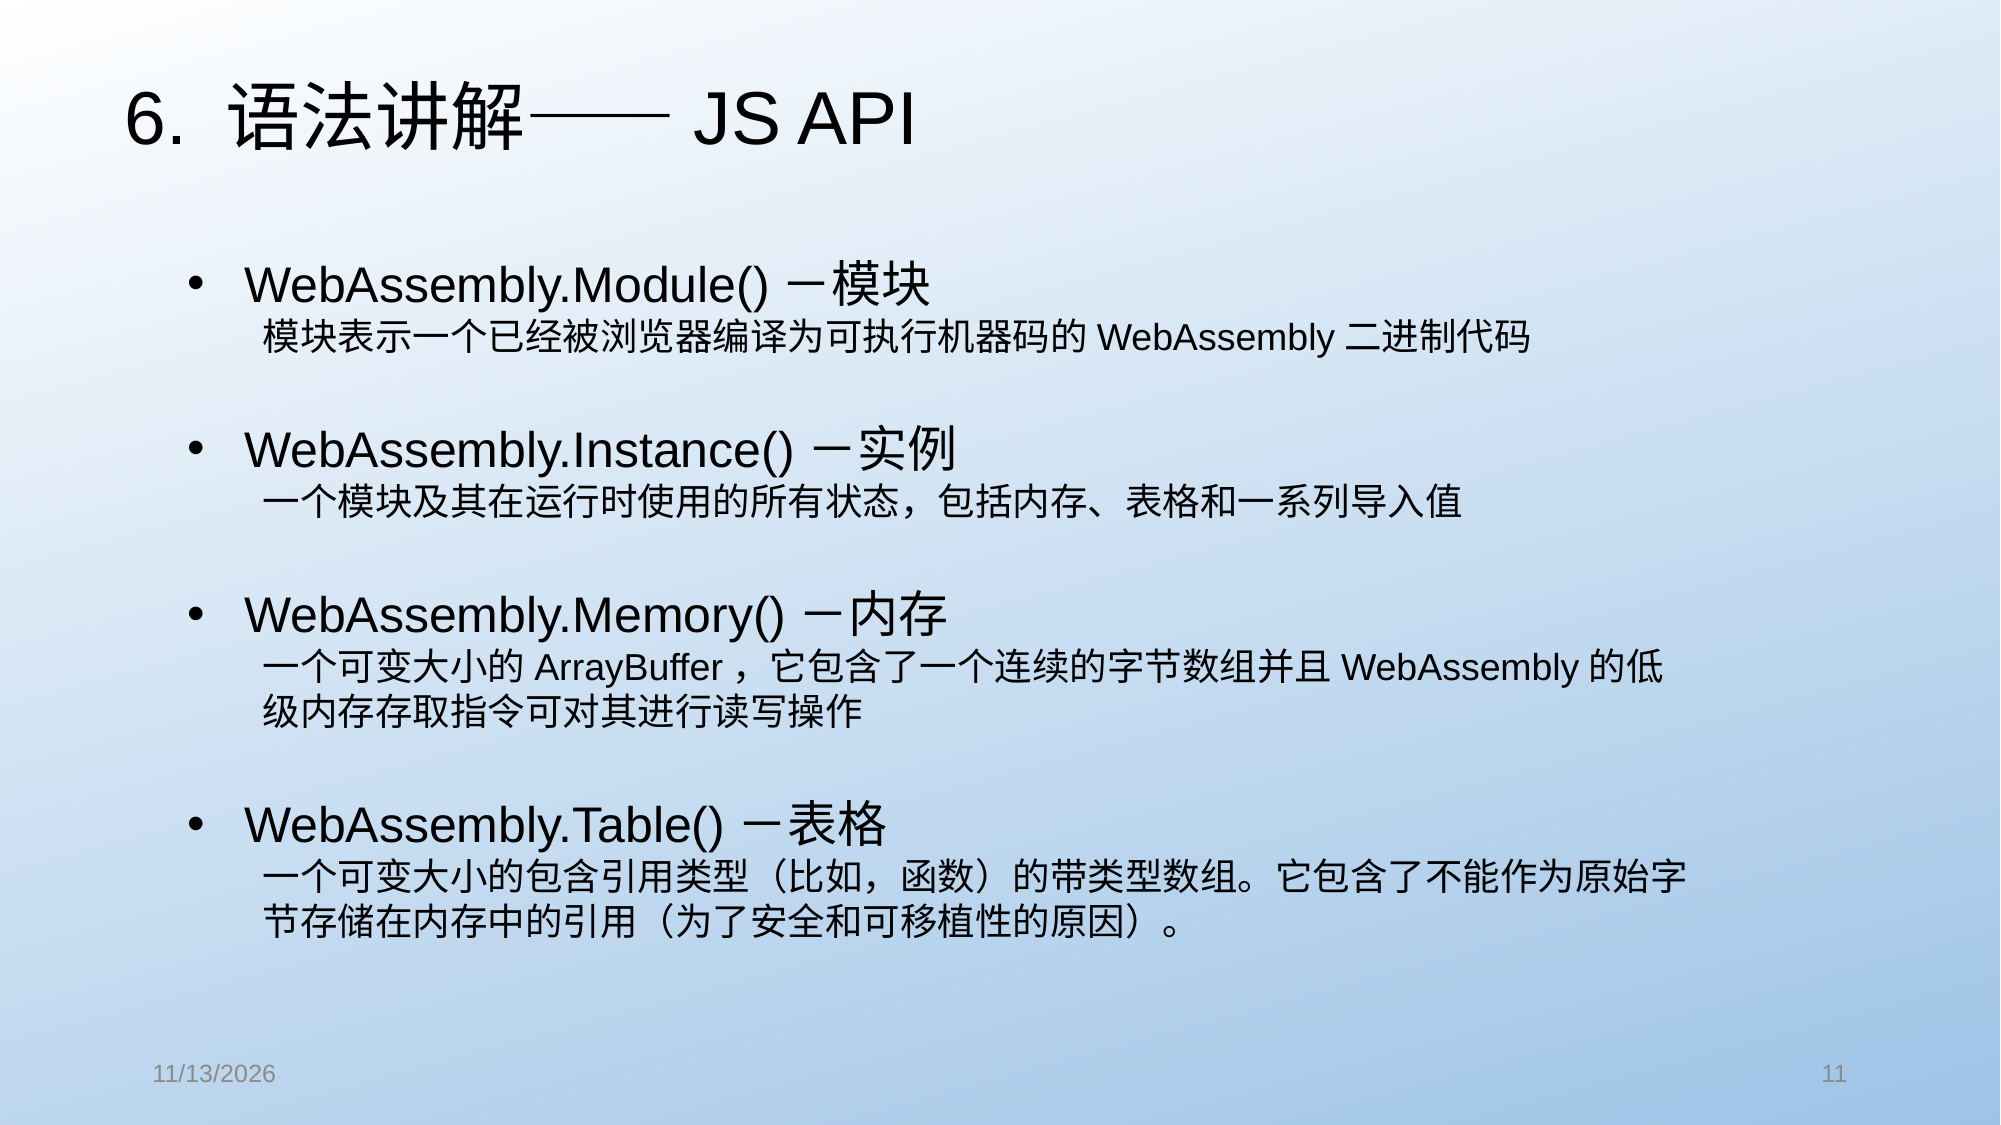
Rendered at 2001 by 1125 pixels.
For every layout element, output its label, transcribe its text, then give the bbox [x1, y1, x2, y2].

text_box 6. 语法讲解——JS API [109, 62, 1148, 168]
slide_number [137, 1042, 588, 1103]
slide_number 11 [1412, 1042, 1863, 1103]
text_box WebAssembly.Module()－模块 模块表示一个已经被浏览器编译为可执行机器码的WebAssembly二进制代码 WebAssembly.Instance()－实例 一个模块及其在运行时使用的所有状态，包括内存、表格和一系列导入值 WebAssembly.Memory()－内存 一个可变大小的ArrayBuffer，它包含了一个连续的字节数组并且WebAssembly的低级内存存取指令可对其进行读写操作 WebAssembly.Table()－表格 一个可变大小的包含引用类型（比如，函数）的带类型数组。它包含了不能作为原始字节存储在内存中的引用（为了安全和可移植性的原因）。 [173, 185, 1712, 951]
